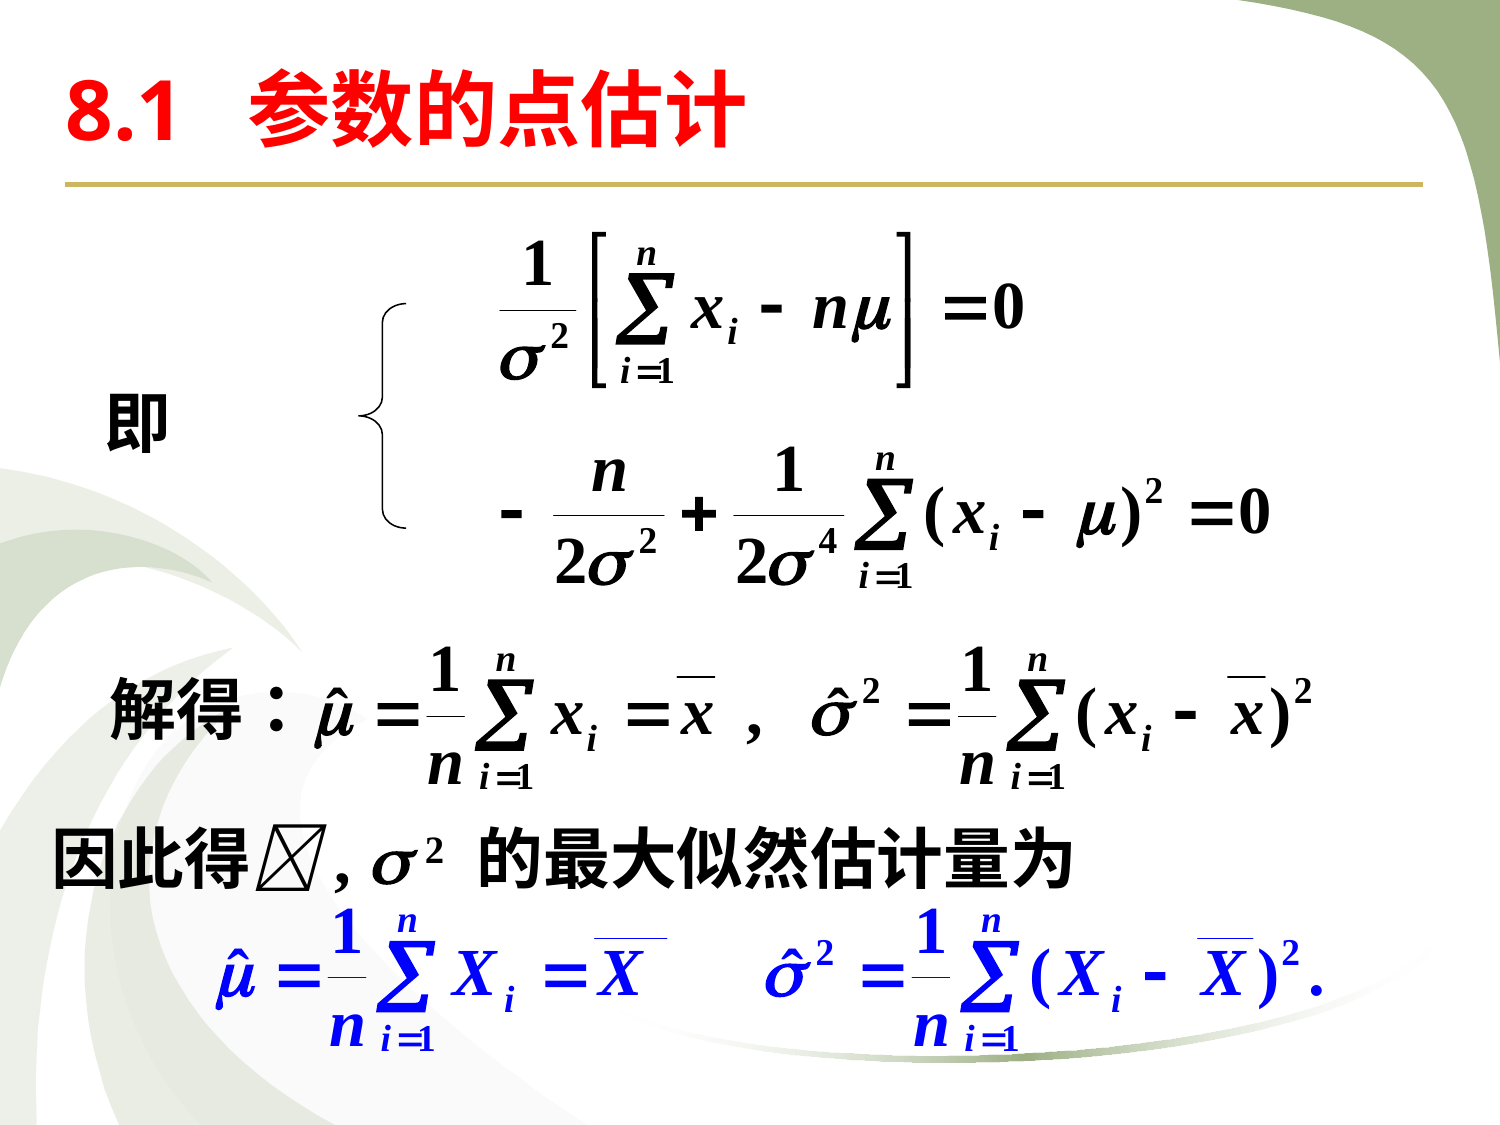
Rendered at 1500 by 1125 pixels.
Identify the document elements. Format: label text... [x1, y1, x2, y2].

text_box 8.1 参数的点估计 [50, 49, 782, 164]
text_box [358, 303, 407, 529]
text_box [792, 633, 1322, 794]
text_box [496, 432, 1273, 594]
text_box 因此得,  2 的最大似然估计量为 [36, 809, 1108, 904]
text_box 即 [89, 373, 202, 469]
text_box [209, 894, 1325, 1056]
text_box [478, 226, 1028, 390]
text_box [107, 633, 764, 794]
